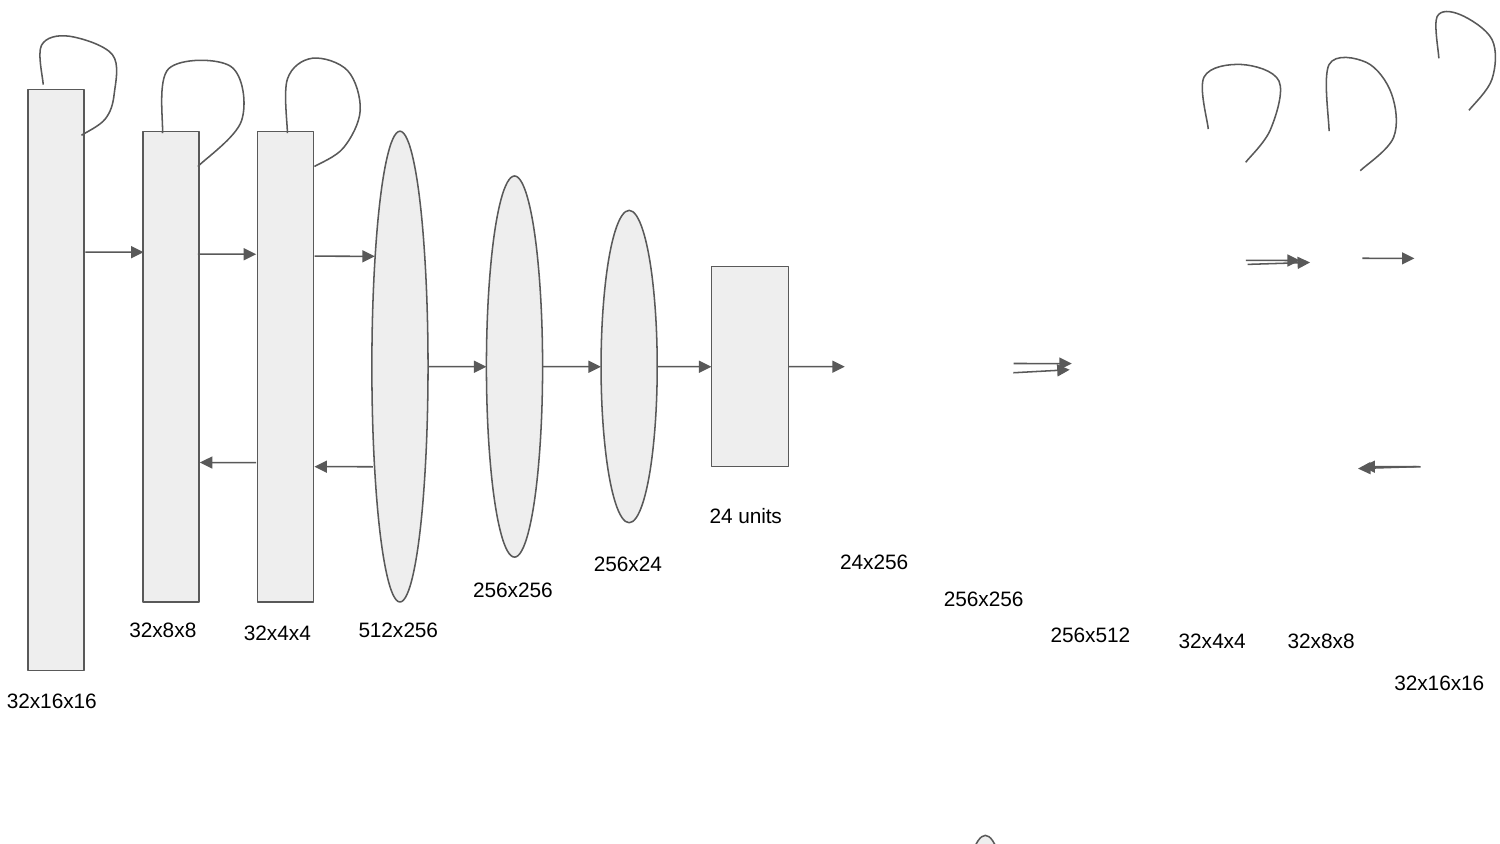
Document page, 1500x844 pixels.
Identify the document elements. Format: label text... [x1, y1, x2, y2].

text_box [1013, 357, 1072, 370]
text_box [428, 360, 487, 373]
text_box 32x4x4 [1164, 614, 1272, 642]
text_box [788, 360, 845, 373]
text_box [314, 460, 373, 473]
text_box [601, 210, 658, 523]
text_box [1297, 256, 1311, 270]
text_box [486, 175, 543, 558]
text_box 32x4x4 [229, 606, 342, 634]
text_box 24x256 [825, 535, 938, 563]
text_box [1202, 64, 1281, 163]
text_box [199, 456, 257, 469]
text_box [1245, 254, 1300, 267]
text_box [28, 89, 85, 671]
text_box 32x8x8 [1272, 614, 1386, 642]
text_box [976, 835, 995, 844]
text_box 32x16x16 [1379, 656, 1500, 684]
text_box 512x256 [343, 602, 457, 638]
text_box [197, 248, 257, 261]
text_box 256x512 [1035, 606, 1164, 642]
text_box [314, 250, 375, 263]
text_box 24 units [694, 487, 808, 523]
text_box [542, 360, 601, 373]
text_box 32x8x8 [114, 602, 227, 638]
text_box 256x256 [458, 561, 571, 598]
text_box [1013, 364, 1070, 377]
text_box 256x256 [929, 570, 1058, 607]
text_box 256x24 [579, 535, 692, 571]
text_box [1371, 460, 1402, 468]
text_box [257, 131, 314, 602]
text_box [657, 360, 712, 373]
text_box [711, 266, 789, 467]
text_box [39, 35, 117, 136]
text_box [371, 131, 429, 602]
text_box [1435, 11, 1496, 111]
text_box [142, 131, 199, 602]
text_box [285, 58, 361, 167]
text_box [161, 60, 245, 167]
text_box [85, 245, 144, 259]
text_box [1358, 461, 1417, 475]
text_box [1326, 57, 1397, 171]
text_box 32x16x16 [0, 672, 121, 709]
text_box [1362, 252, 1415, 265]
